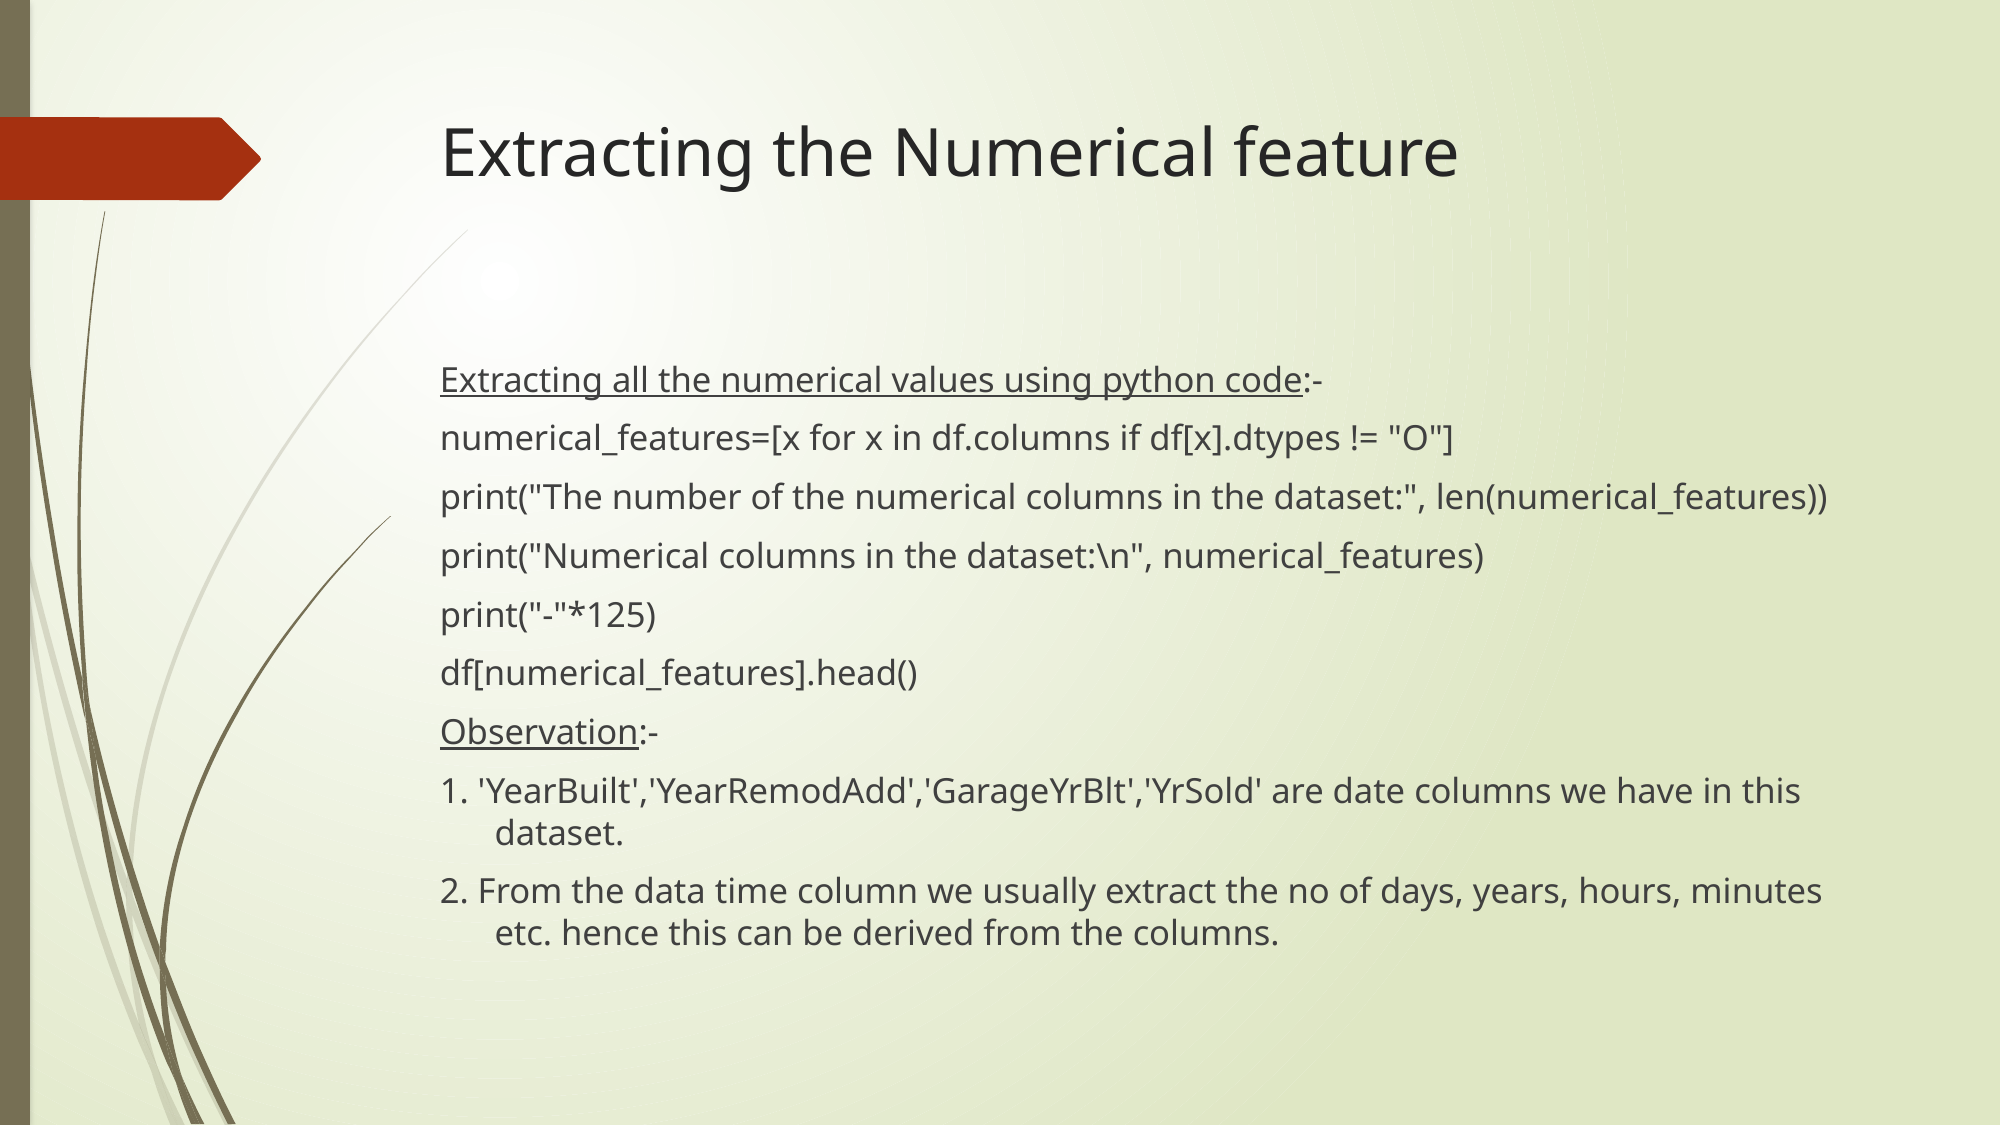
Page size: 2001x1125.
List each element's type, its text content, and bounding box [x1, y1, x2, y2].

list Extracting all the numerical values using python code:- numerical_features=[x for x in df.columns if df[x].dtypes != "O"] print("The number of the numerical columns in the dataset:", len(numerical_features)) print("Numerical columns in the dataset:\n", numerical_features) print("-"*125) df[numerical_features].head() Observation:- 1. 'YearBuilt','YearRemodAdd','GarageYrBlt','YrSold' are date columns we have in this dataset. 2. From the data time column we usually extract the no of days, years, hours, minutes etc. hence this can be derived from the columns. [424, 350, 1888, 970]
title Extracting the Numerical feature [425, 102, 1888, 313]
